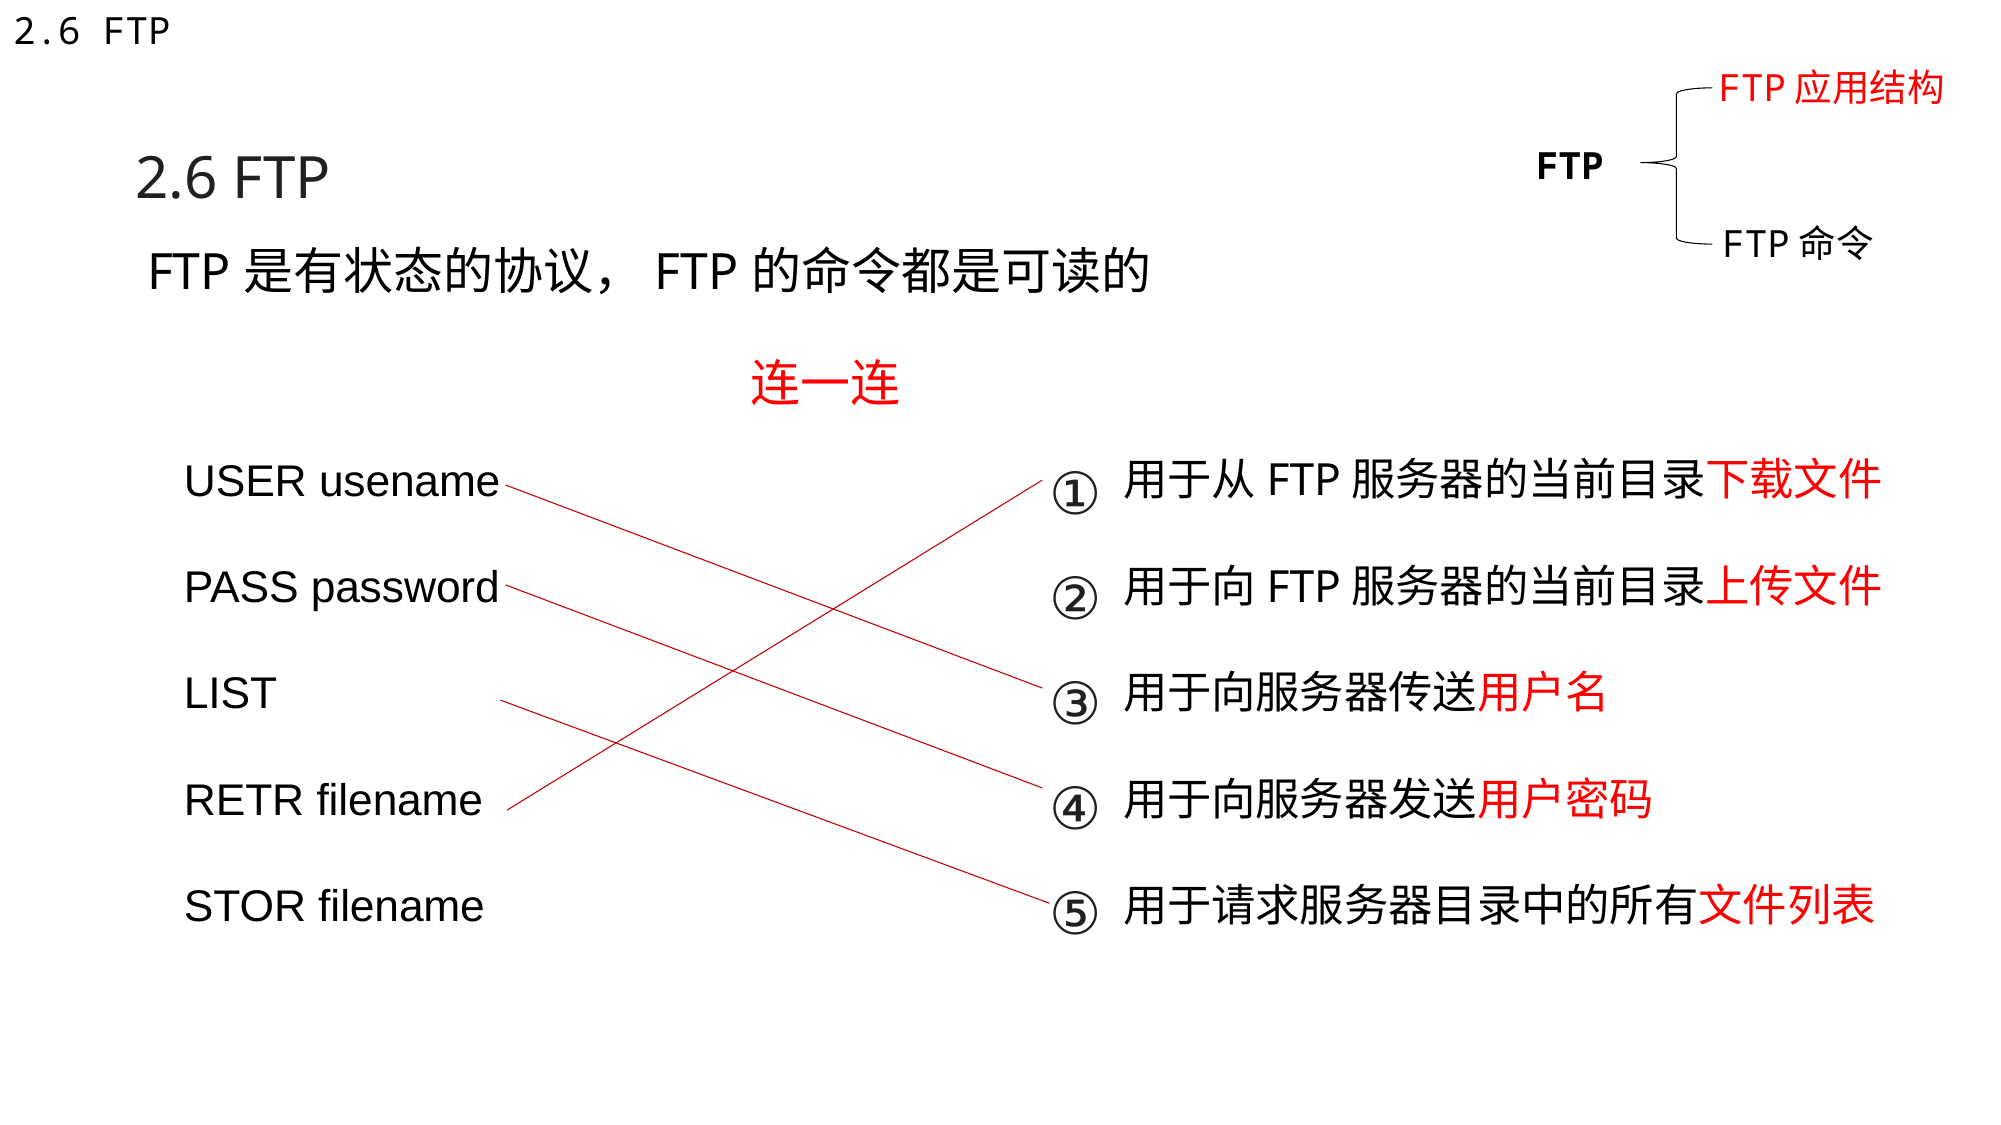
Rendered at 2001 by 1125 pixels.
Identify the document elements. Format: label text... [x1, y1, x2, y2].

text_box 连一连 [736, 344, 1201, 420]
text_box 2.6 FTP FTP是有状态的协议，FTP的命令都是可读的 [120, 97, 1745, 308]
text_box ① ② ③ ④ ⑤ [1034, 413, 2000, 954]
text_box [500, 700, 1050, 904]
text_box 用于从FTP服务器的当前目录下载文件 用于向FTP服务器的当前目录上传文件 用于向服务器传送用户名 用于向服务器发送用户密码 用于请求服务器目录中的所有文件列表 [1108, 444, 2000, 938]
text_box 2.6 FTP [0, 0, 186, 60]
text_box USER usename PASS password LIST RETR filename STOR filename [169, 444, 649, 938]
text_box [1525, 67, 1952, 273]
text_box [507, 480, 1043, 811]
